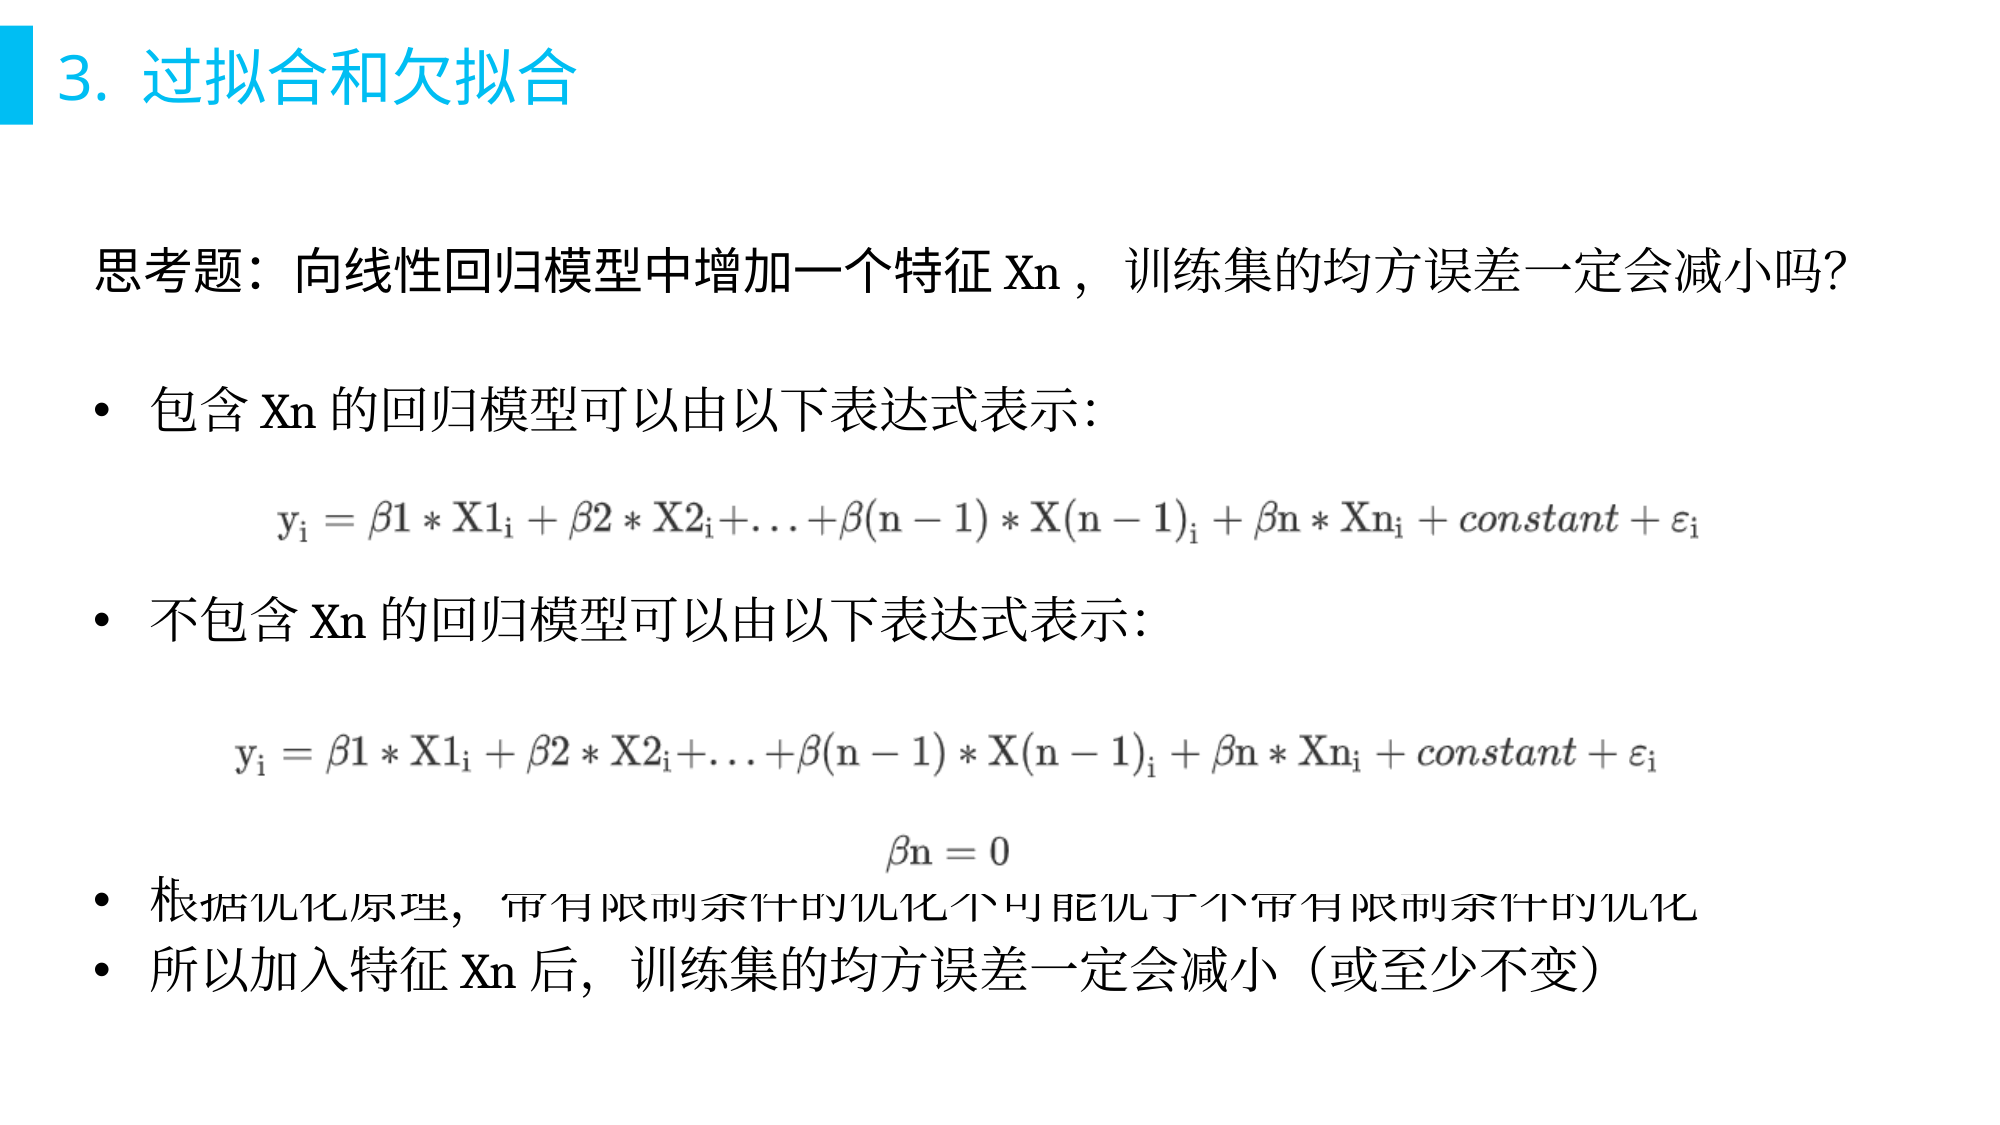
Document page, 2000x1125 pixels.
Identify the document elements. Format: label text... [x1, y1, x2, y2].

title 3. 过拟合和欠拟合 [42, 25, 1933, 125]
picture [179, 694, 1739, 894]
picture [214, 455, 1761, 576]
text_box 思考题：向线性回归模型中增加一个特征Xn，训练集的均方误差一定会减小吗？ 包含Xn的回归模型可以由以下表达式表示： 不包含Xn的回归模型可以由以下表达式表示： 根据优化原理，带有限制条件的优化不可能优于不带有限制条件的优化 所以加入特征Xn后，训练集的均方误差一定会减小（或至少不变） [78, 231, 1840, 1059]
